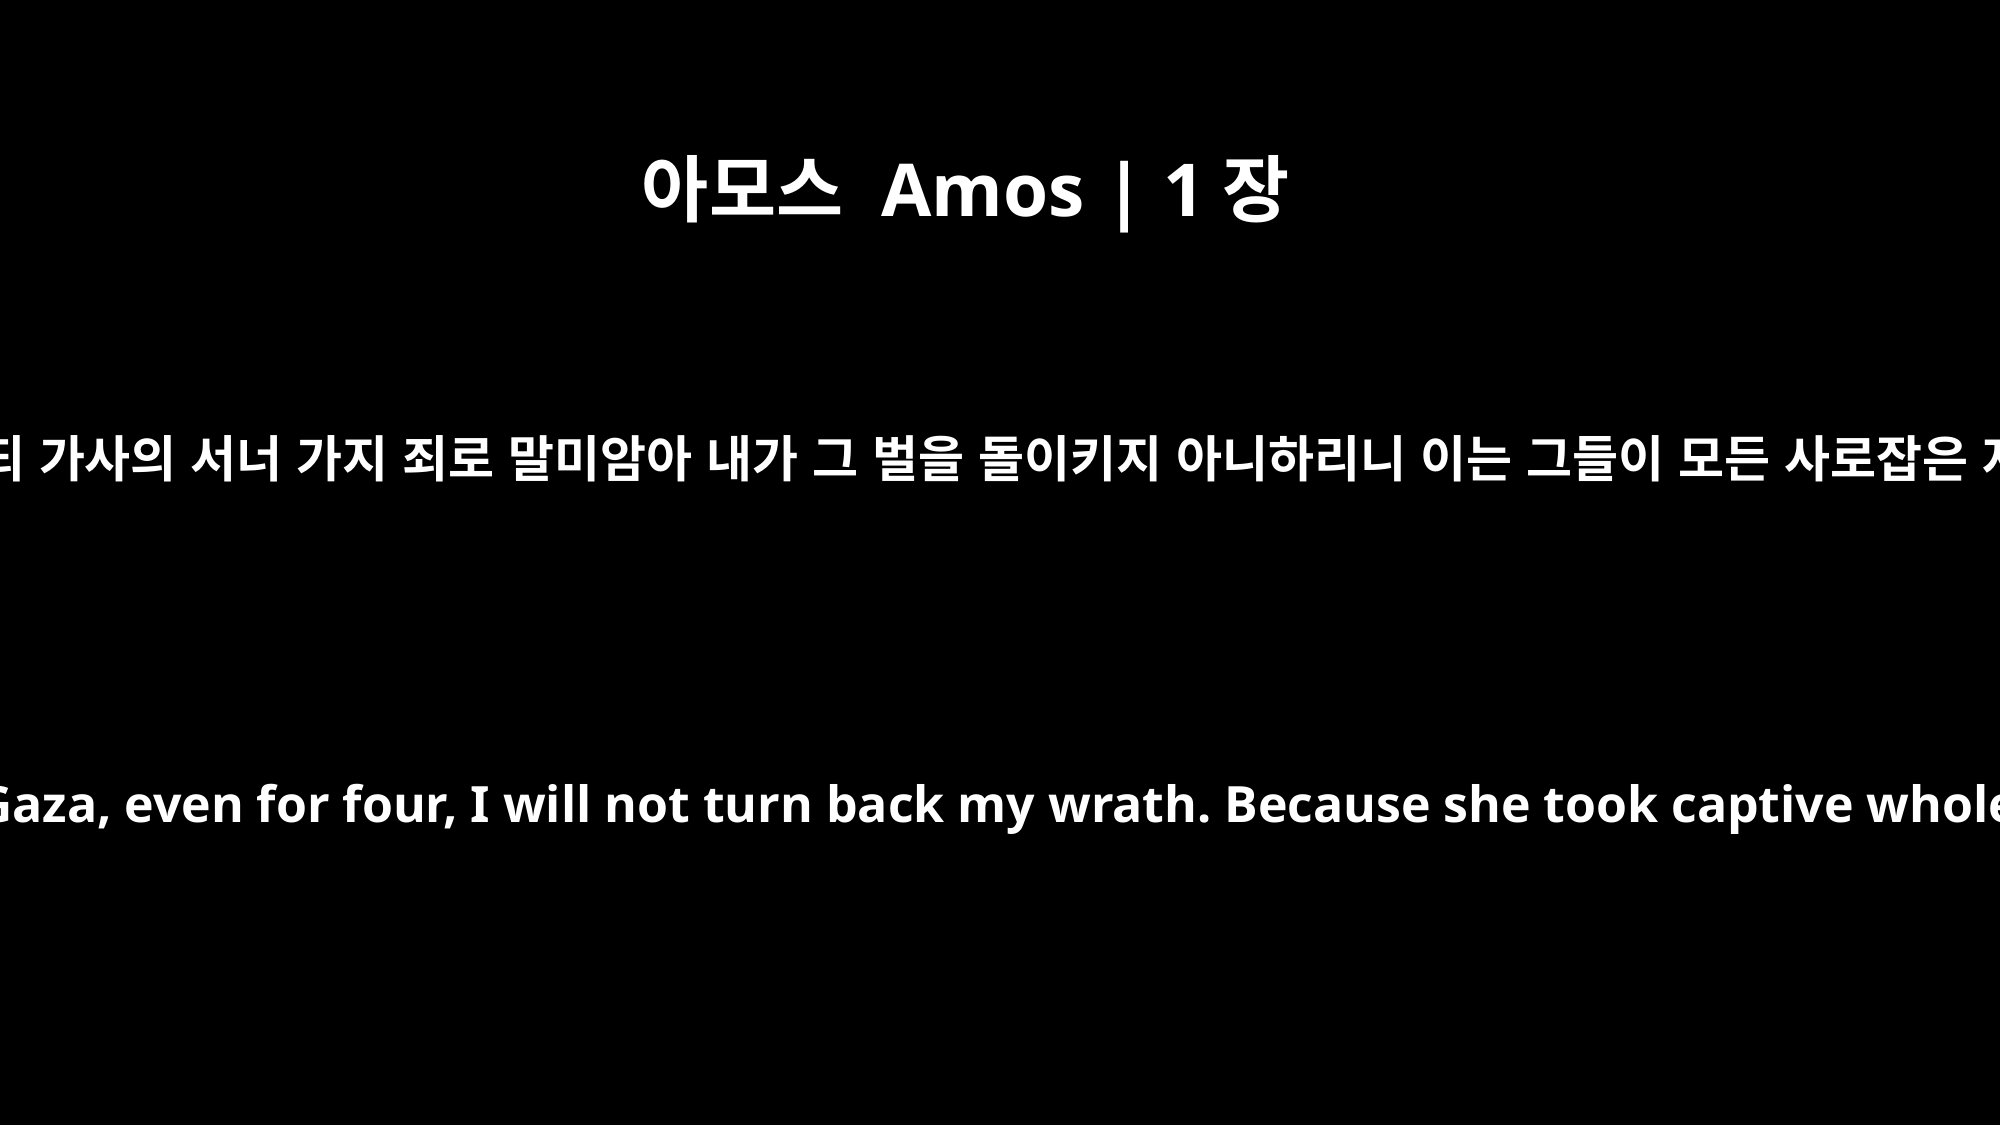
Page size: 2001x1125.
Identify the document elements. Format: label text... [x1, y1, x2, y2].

text_box This is what the LORD says: "For three sins of Gaza, even for four, I will not turn back my wrath. Because she took captive whole communities and sold them to Edom, [0, 764, 2000, 840]
text_box 6 여호와께서 이와 같이 말씀하시되 가사의 서너 가지 죄로 말미암아 내가 그 벌을 돌이키지 아니하리니 이는 그들이 모든 사로잡은 자를 끌어 에돔에 넘겼음이라 [0, 359, 2000, 495]
text_box 아모스 Amos | 1장 [627, 136, 1305, 239]
